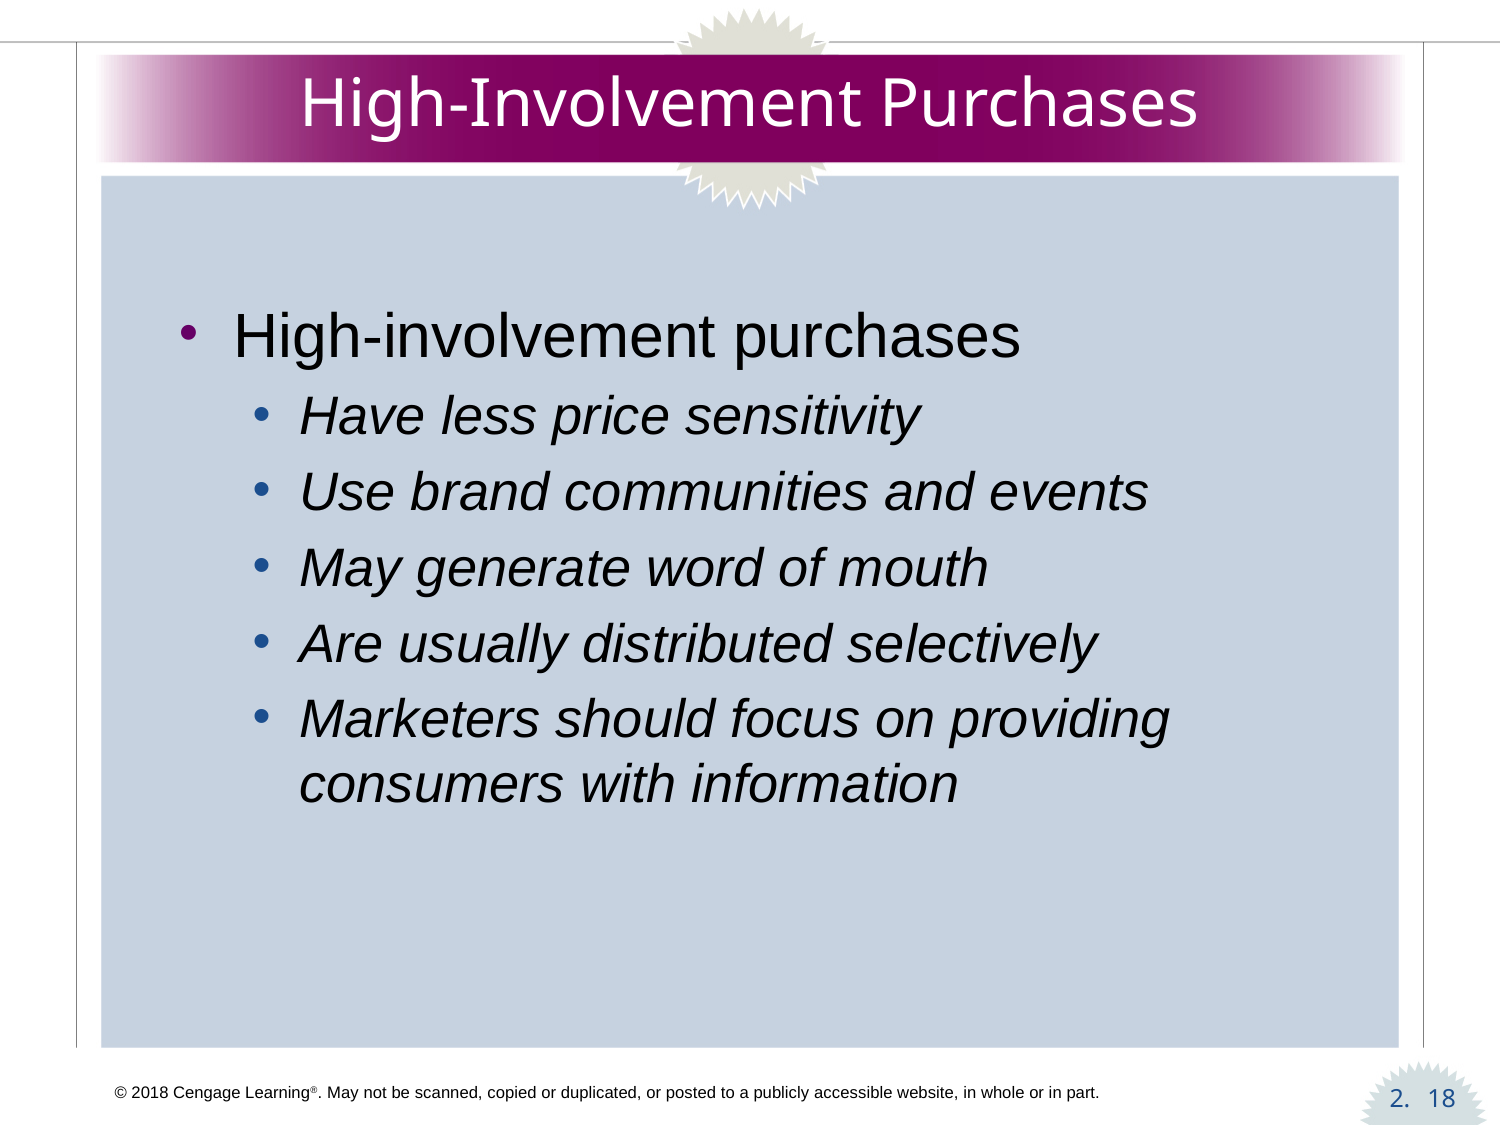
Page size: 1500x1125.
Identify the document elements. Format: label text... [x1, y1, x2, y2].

picture [0, 0, 1500, 1125]
title High-Involvement Purchases [99, 50, 1400, 150]
slide_number 18 [1412, 1074, 1476, 1125]
list High-involvement purchases Have less price sensitivity Use brand communities and events May generate word of mouth Are usually distributed selectively Marketers should focus on providing consumers with information [162, 287, 1388, 1000]
